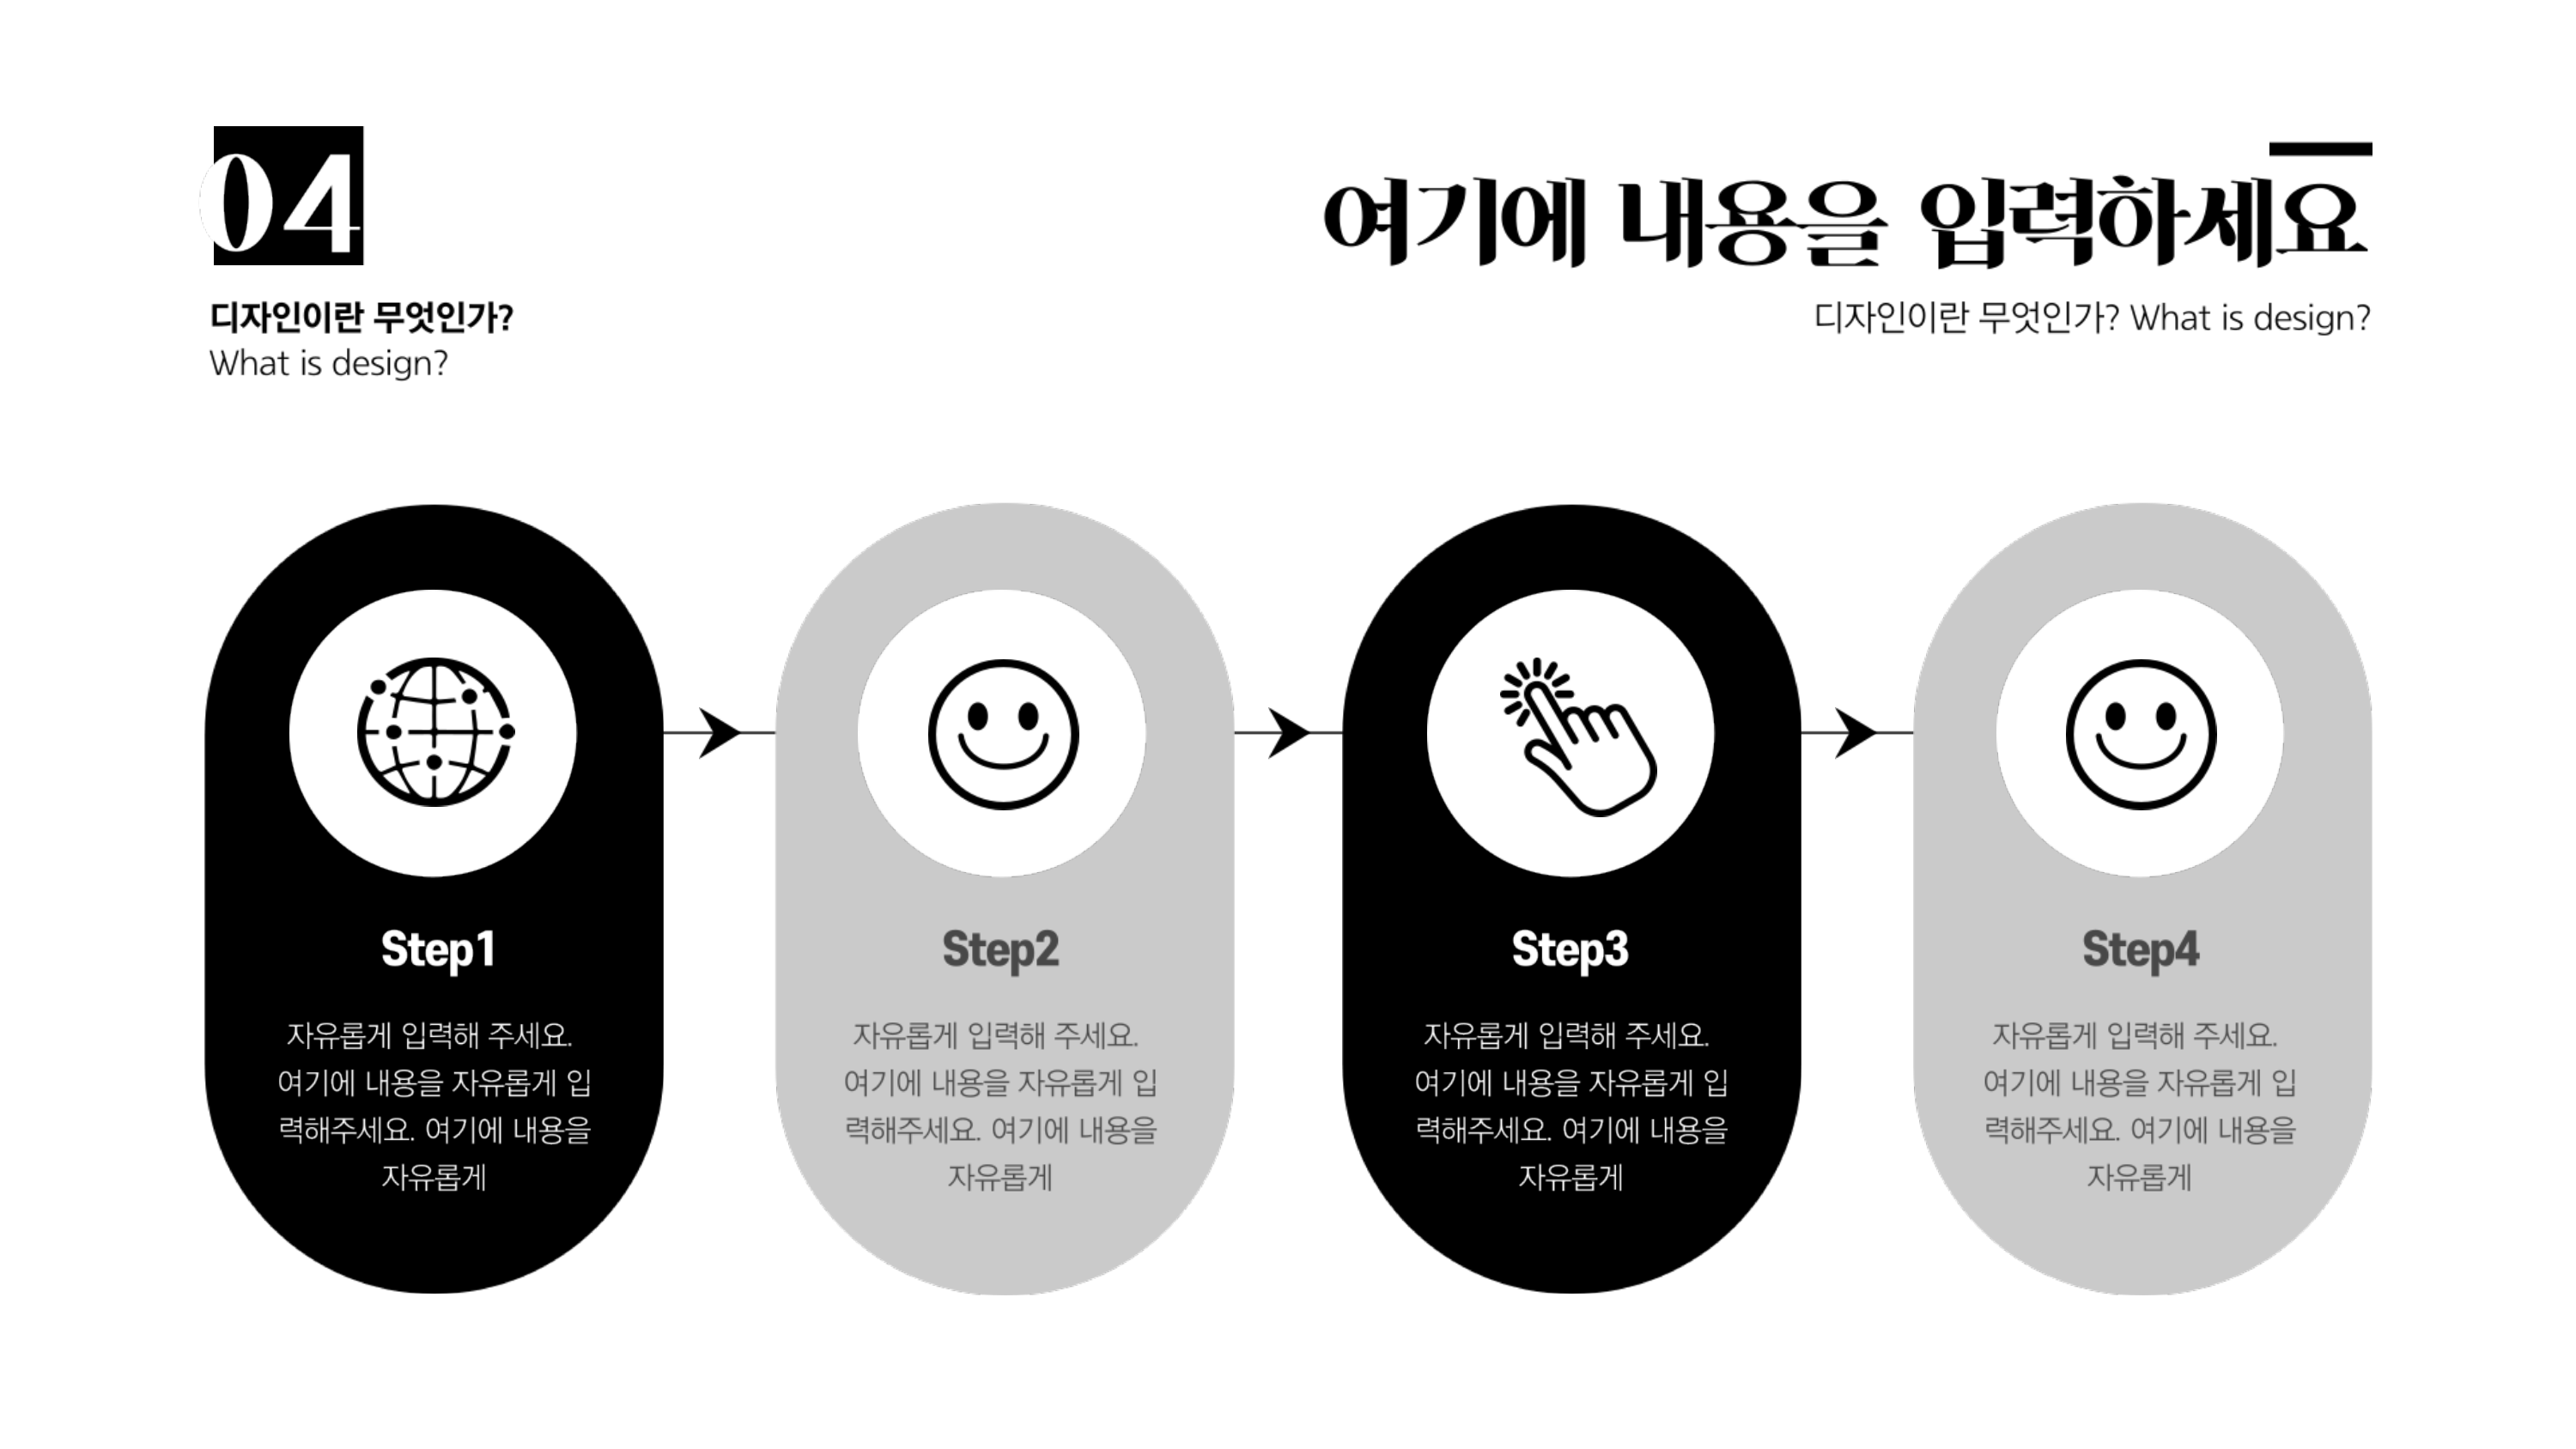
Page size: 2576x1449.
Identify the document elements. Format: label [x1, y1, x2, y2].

picture [39, 504, 2539, 1294]
picture [878, 123, 2576, 379]
picture [149, 60, 546, 471]
